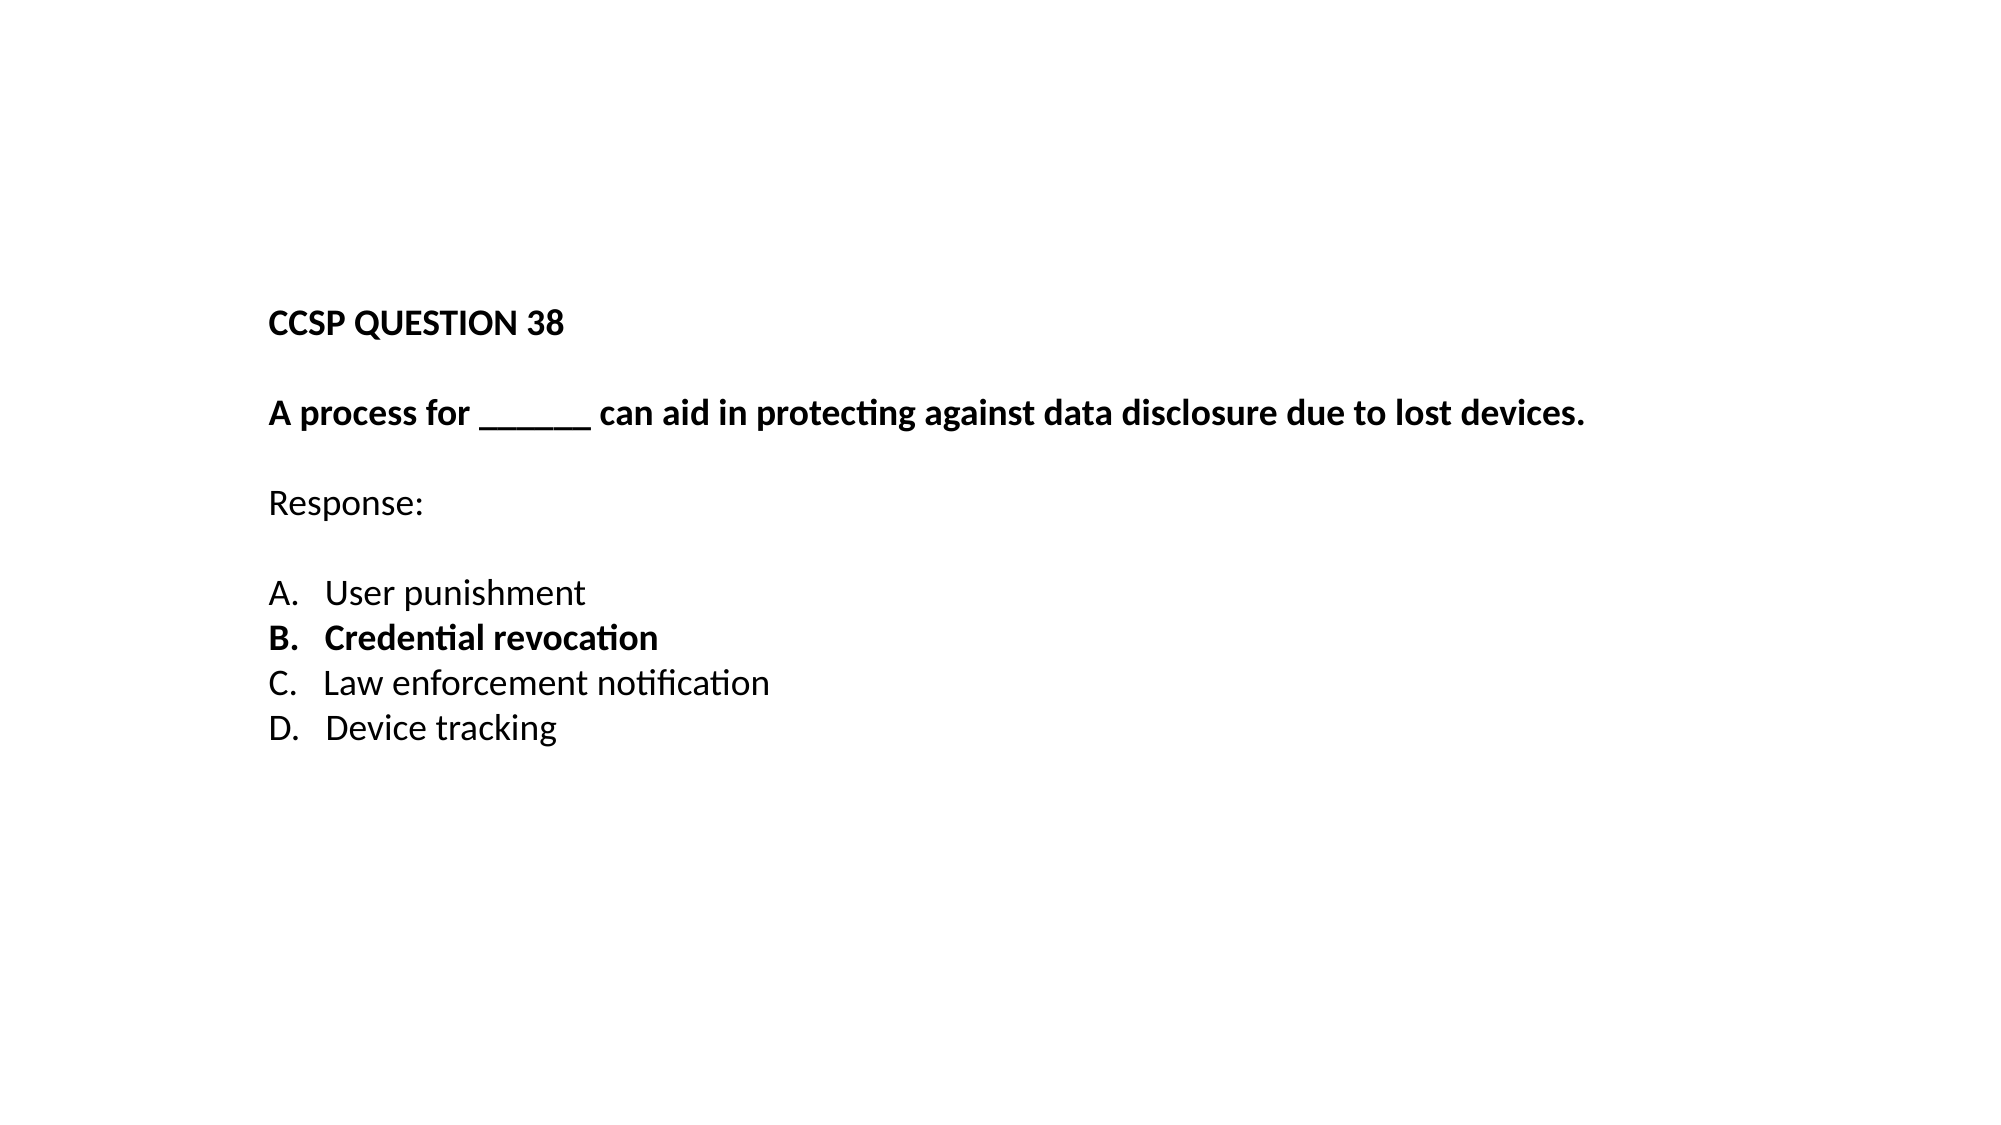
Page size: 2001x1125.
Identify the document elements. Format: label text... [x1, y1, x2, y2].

text_box CCSP QUESTION 38 A process for ______ can aid in protecting against data disclosure due to lost devices. Response: User punishment B. Credential revocation C. Law enforcement notification D. Device tracking [253, 290, 1913, 756]
